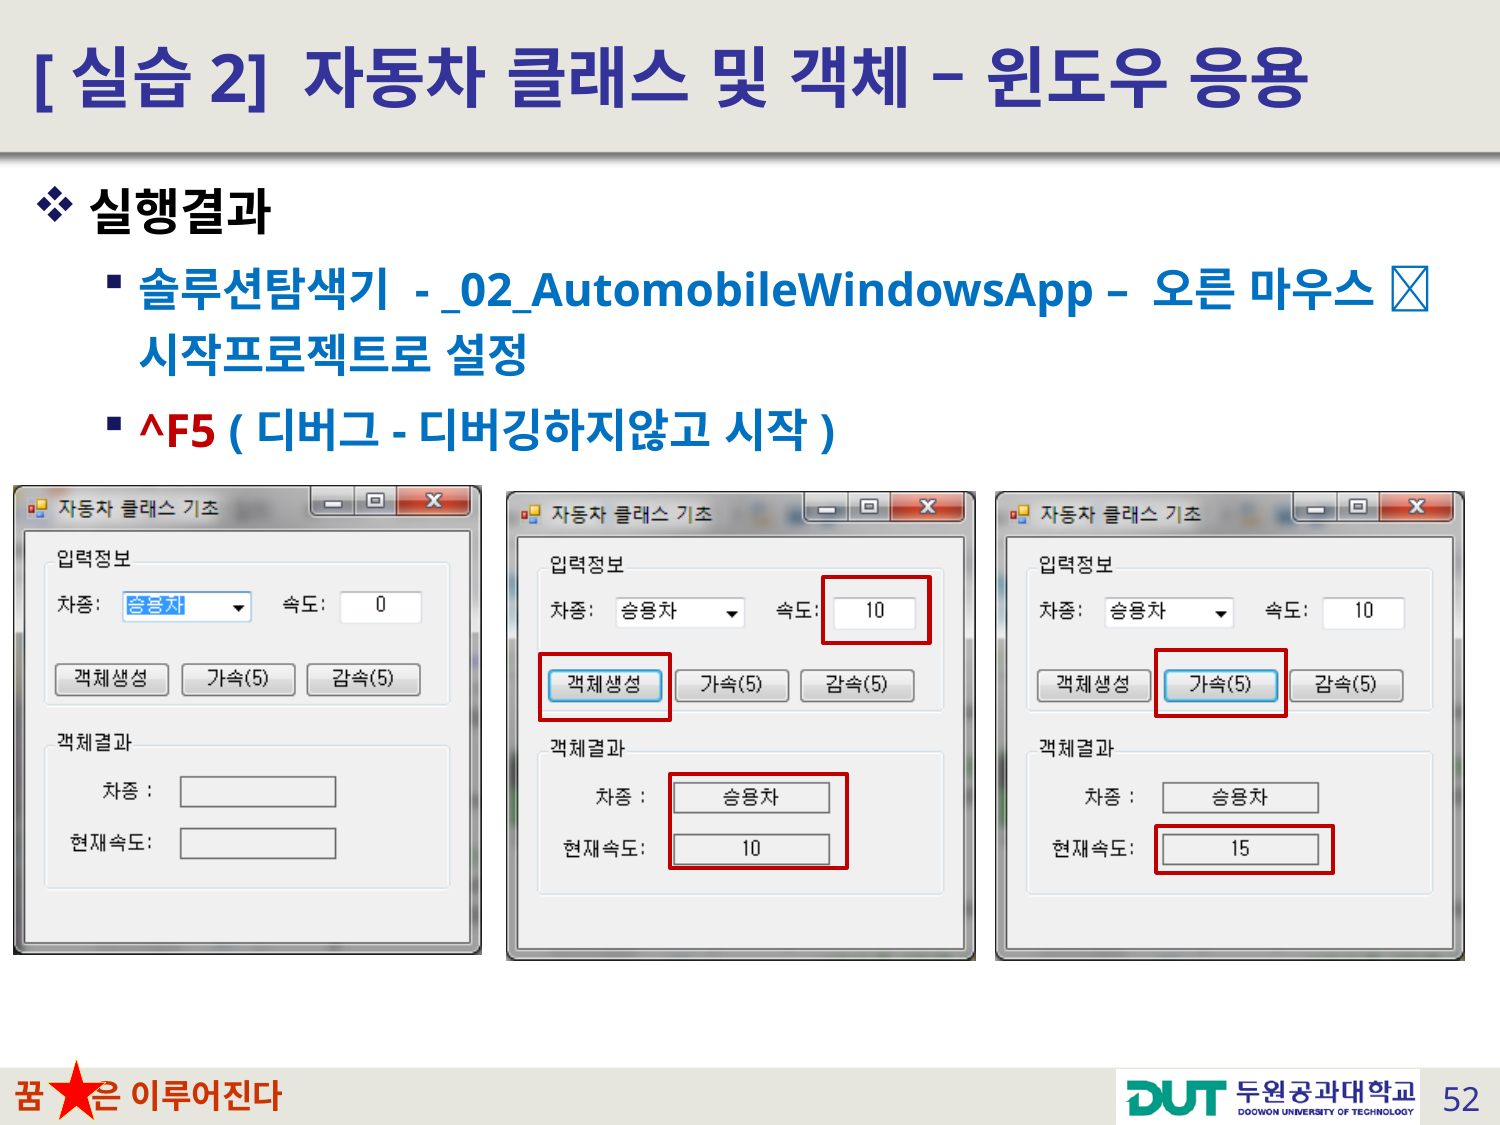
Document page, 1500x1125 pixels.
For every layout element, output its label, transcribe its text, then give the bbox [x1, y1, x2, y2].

picture [506, 491, 976, 961]
picture [0, 0, 1500, 173]
picture [995, 491, 1465, 961]
picture [100, 1085, 113, 1090]
title [실습2] 자동차 클래스 및 객체 – 윈도우 응용 [17, 8, 1483, 142]
picture [0, 1066, 1500, 1125]
picture [13, 485, 483, 955]
list 실행결과 솔루션탐색기 - _02_AutomobileWindowsApp – 오른 마우스  시작프로젝트로 설정 ^F5 (디버그-디버깅하지않고 시작) [17, 160, 1487, 1067]
